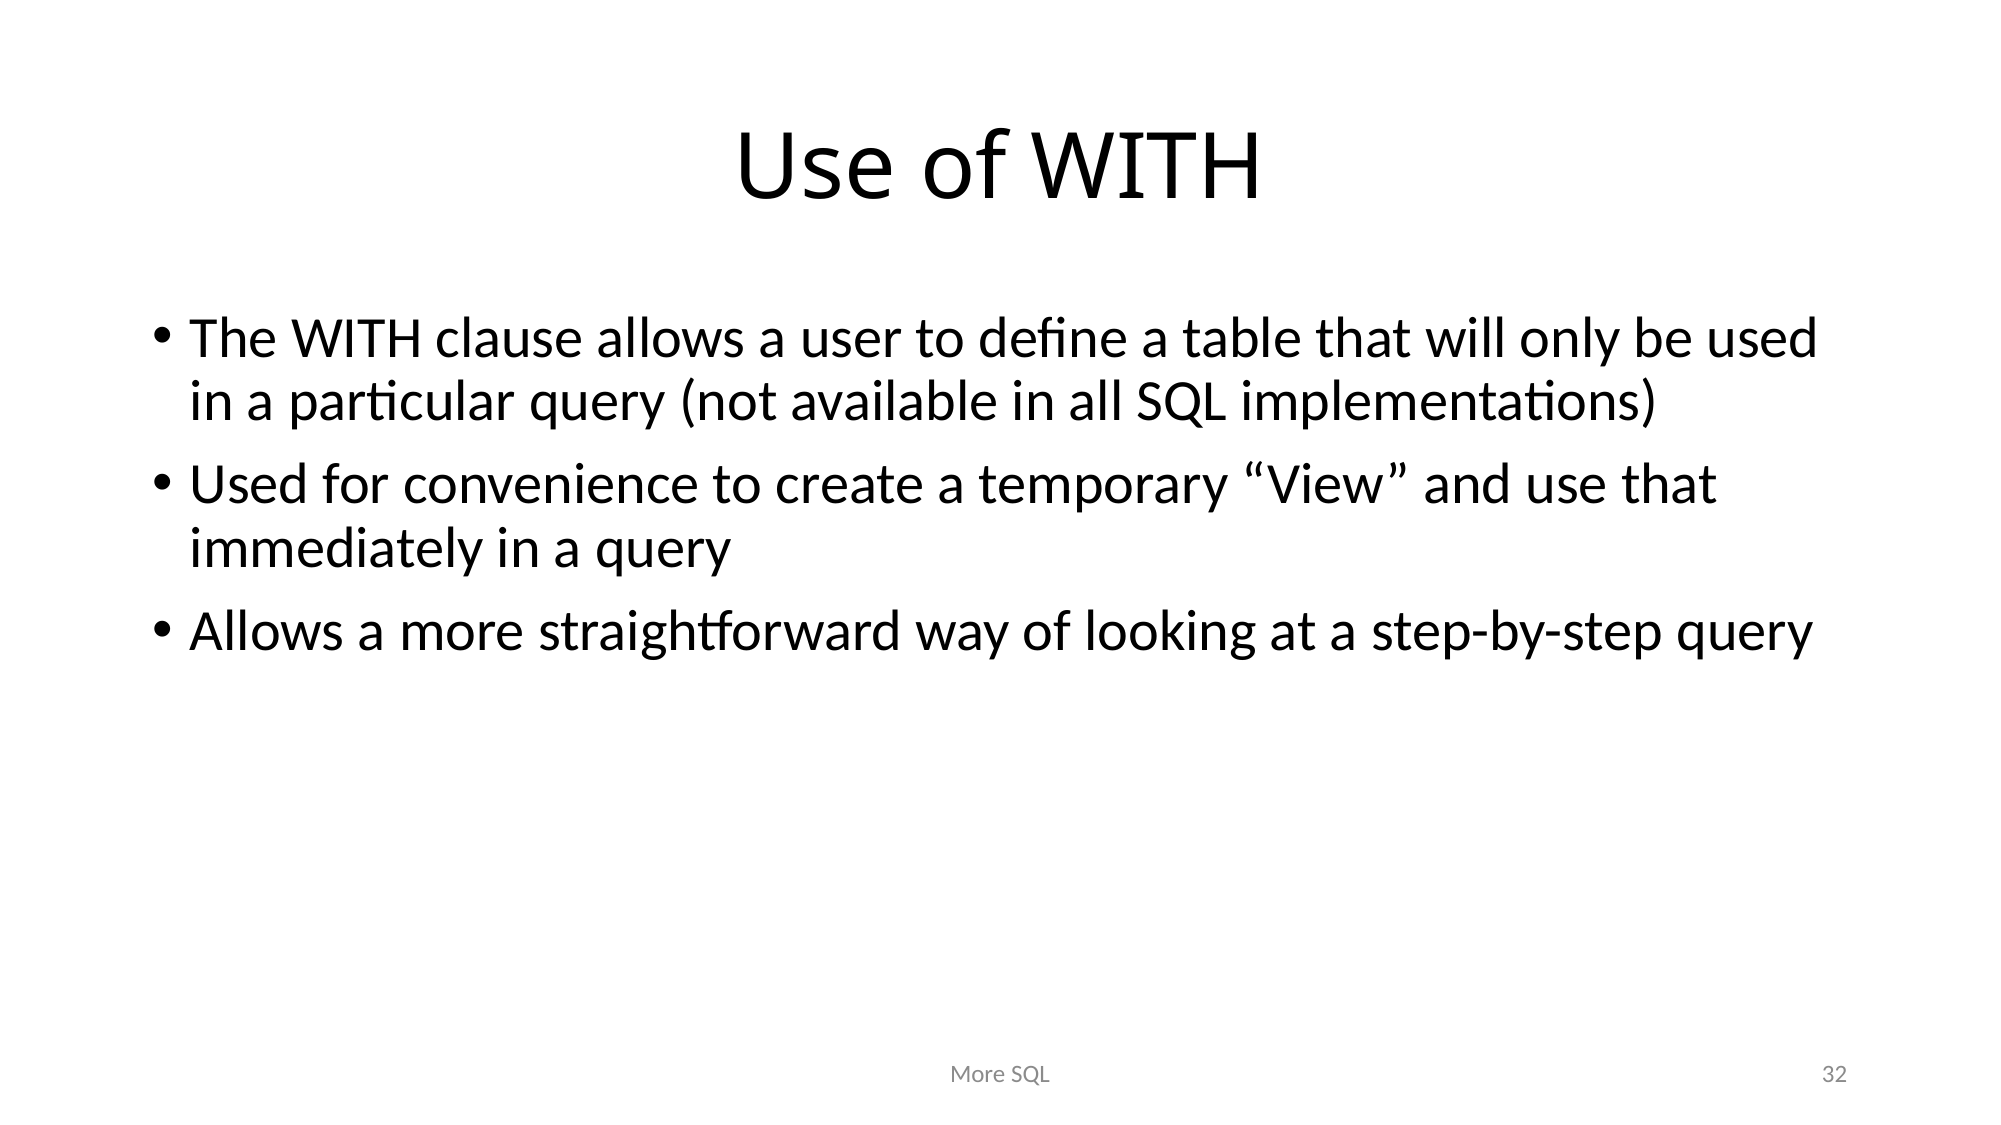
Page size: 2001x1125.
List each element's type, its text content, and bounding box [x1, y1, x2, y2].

footer More SQL [662, 1042, 1338, 1103]
slide_number 32 [1412, 1042, 1863, 1103]
list The WITH clause allows a user to define a table that will only be used in a particular query (not available in all SQL implementations) Used for convenience to create a temporary “View” and use that immediately in a query Allows a more straightforward way of looking at a step-by-step query [137, 299, 1863, 1014]
title Use of WITH [137, 59, 1863, 278]
